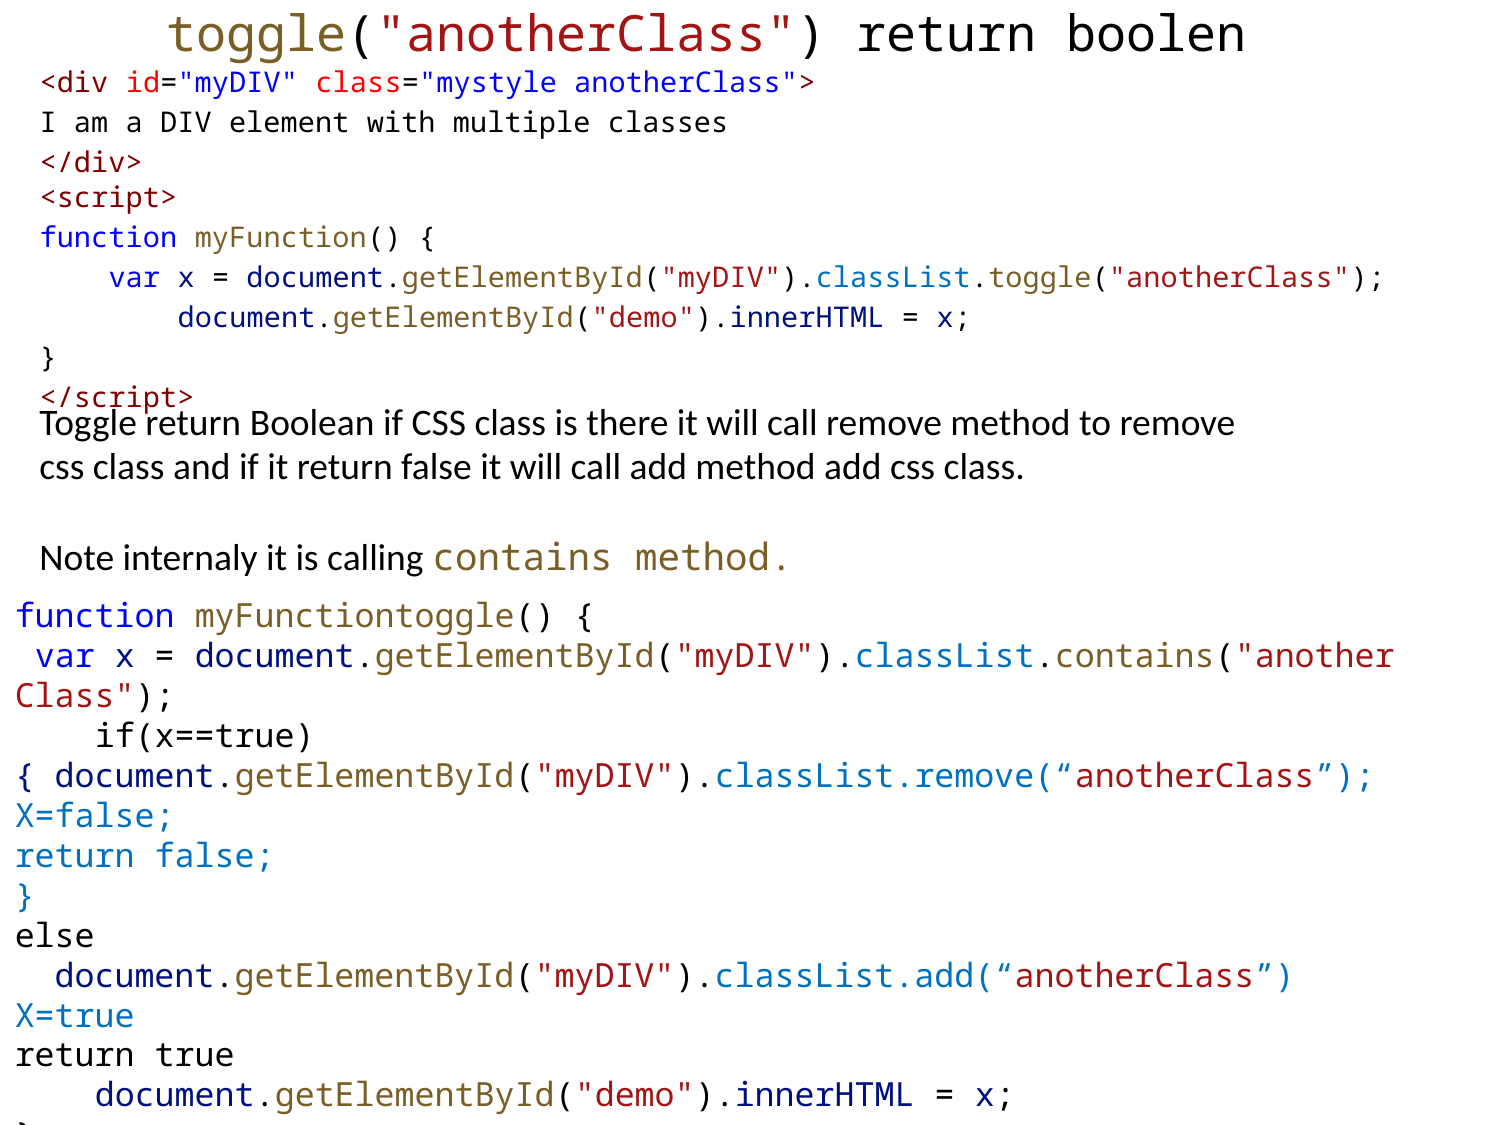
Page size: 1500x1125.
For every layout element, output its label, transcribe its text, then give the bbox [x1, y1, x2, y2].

list <div id="myDIV" class="mystyle anotherClass"> I am a DIV element with multiple classes </div> <script> function myFunction() { var x = document.getElementById("myDIV").classList.toggle("anotherClass"); document.getElementById("demo").innerHTML = x; } </script> [24, 56, 1413, 433]
title toggle("anotherClass") return boolen [87, 0, 1325, 56]
text_box function myFunctiontoggle() { var x = document.getElementById("myDIV").classList.contains("anotherClass"); if(x==true) { document.getElementById("myDIV").classList.remove(“anotherClass”); X=false; return false; } else document.getElementById("myDIV").classList.add(“anotherClass”) X=true return true document.getElementById("demo").innerHTML = x; } [0, 587, 1413, 1125]
text_box Toggle return Boolean if CSS class is there it will call remove method to remove css class and if it return false it will call add method add css class. Note internaly it is calling contains method. [24, 390, 1300, 585]
